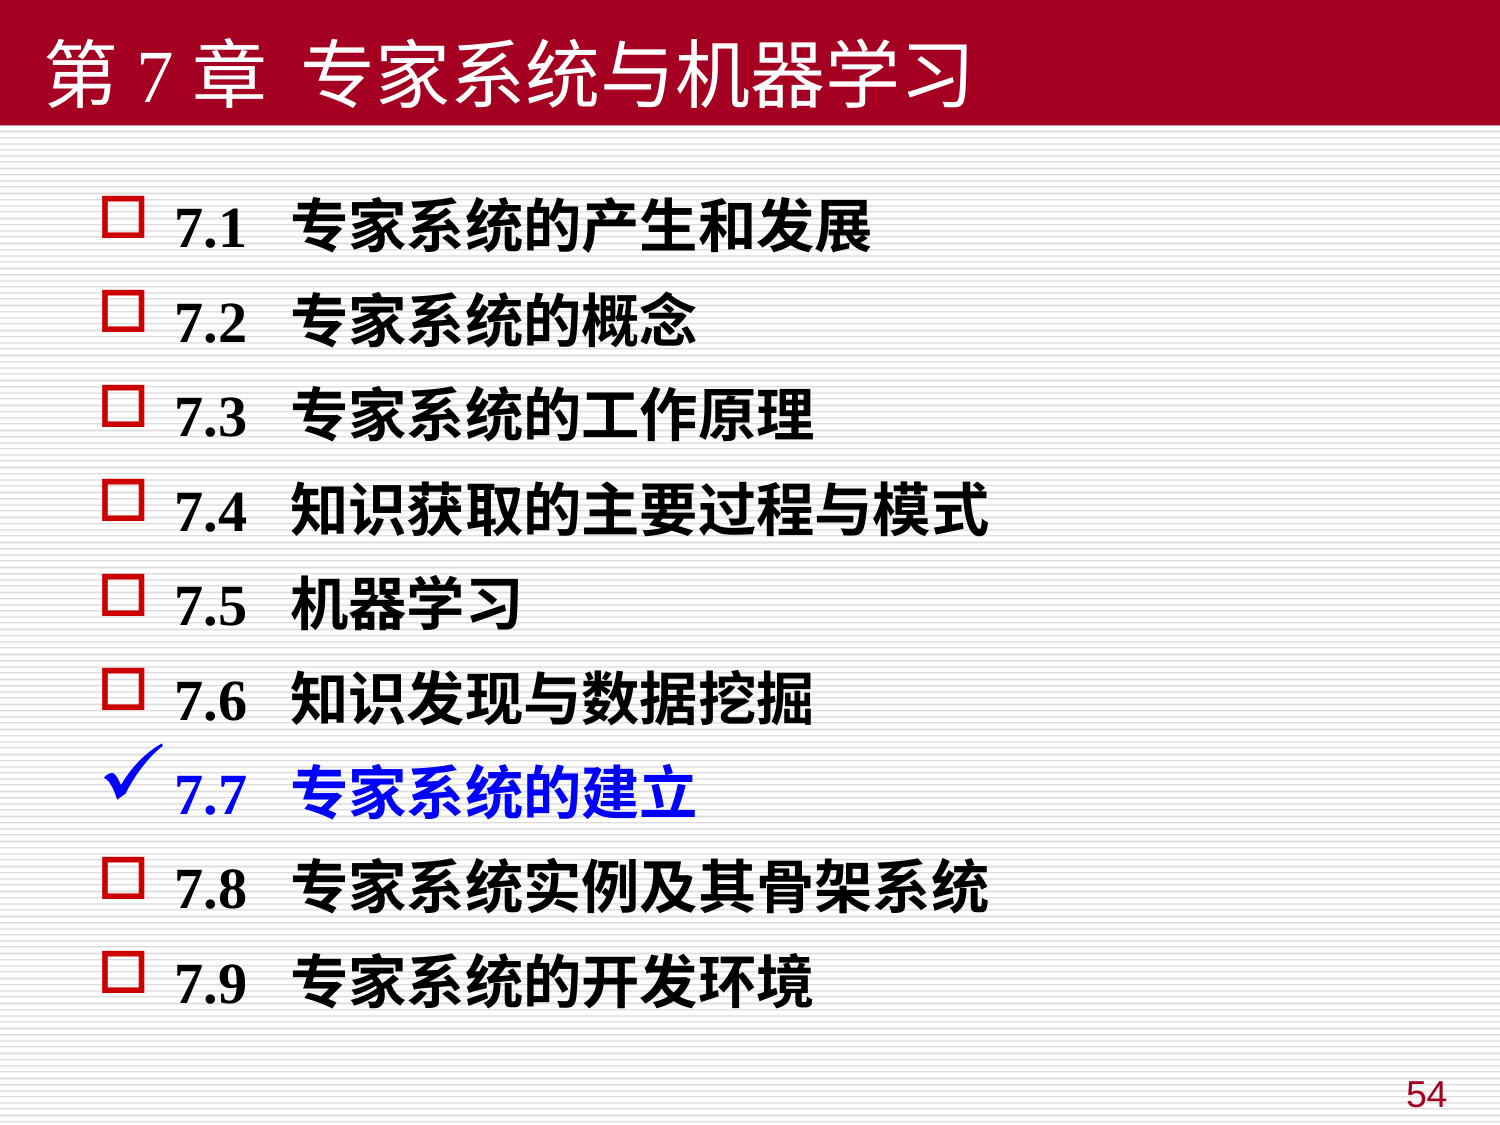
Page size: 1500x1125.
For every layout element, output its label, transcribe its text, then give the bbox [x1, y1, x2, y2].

title 第7章 专家系统与机器学习 [0, 0, 1500, 126]
picture [0, 126, 1500, 1125]
list 7.1 专家系统的产生和发展 7.2 专家系统的概念 7.3 专家系统的工作原理 7.4 知识获取的主要过程与模式 7.5 机器学习 7.6 知识发现与数据挖掘 7.7 专家系统的建立 7.8 专家系统实例及其骨架系统 7.9 专家系统的开发环境 [82, 174, 1500, 1061]
slide_number 54 [1137, 1062, 1463, 1122]
